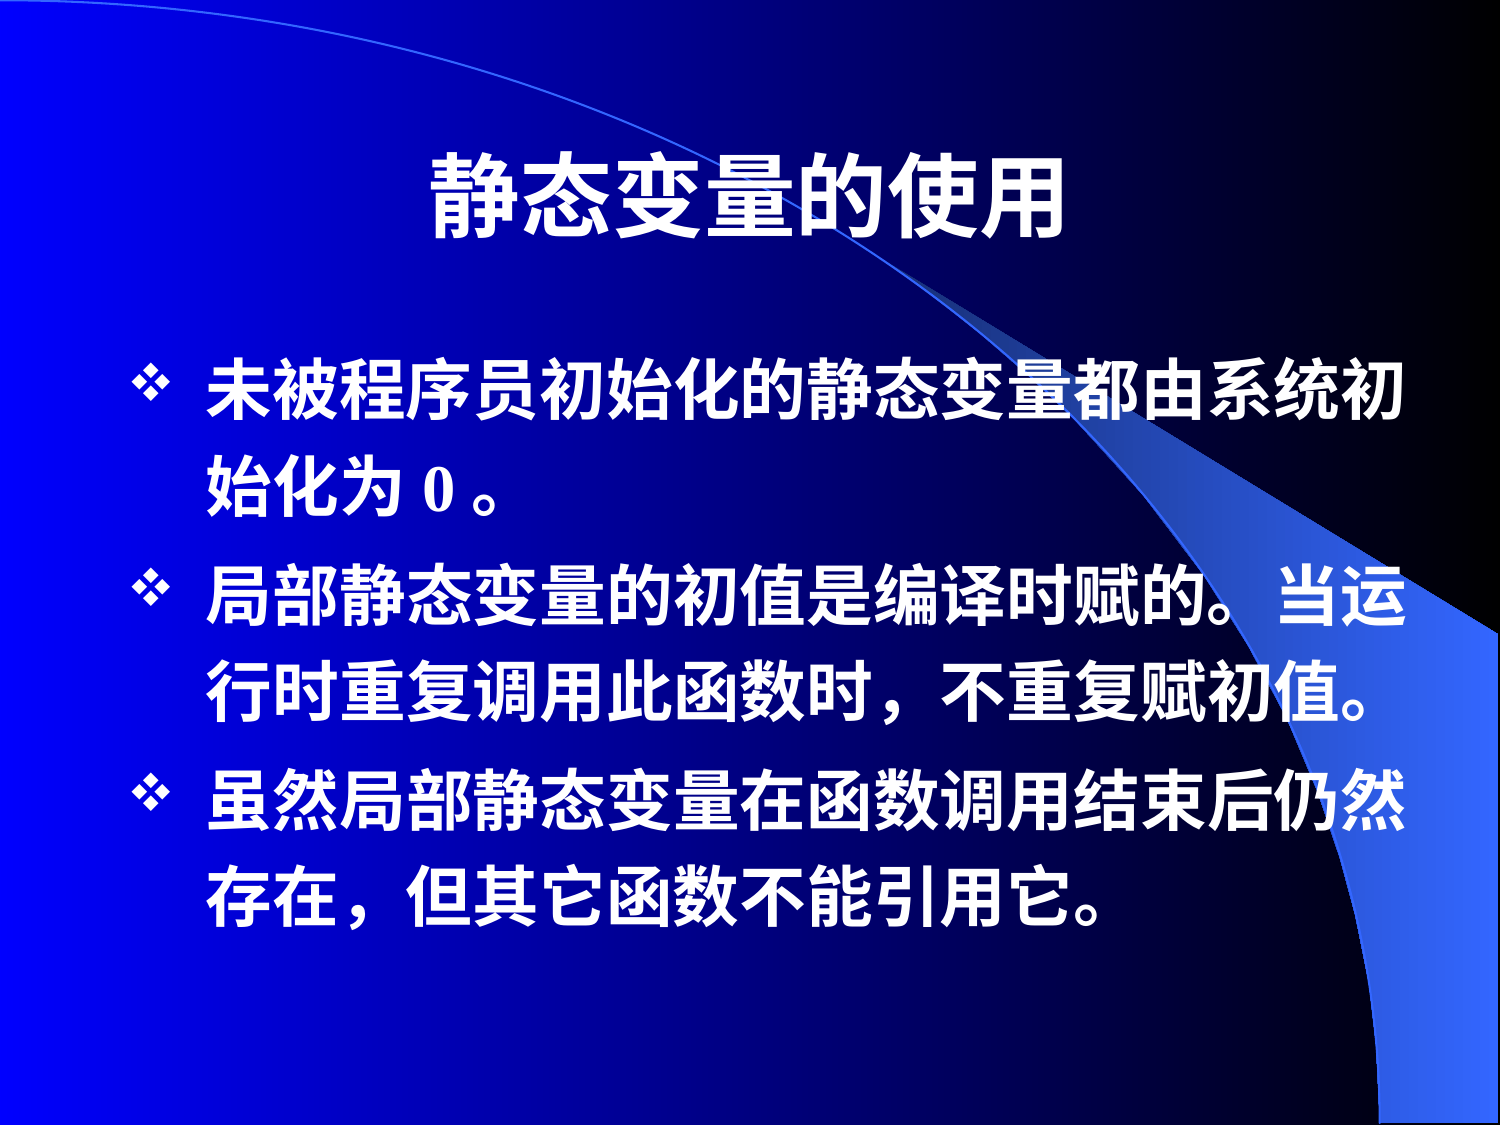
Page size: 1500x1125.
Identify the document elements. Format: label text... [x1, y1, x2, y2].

list 未被程序员初始化的静态变量都由系统初始化为0。 局部静态变量的初值是编译时赋的。当运行时重复调用此函数时，不重复赋初值。 虽然局部静态变量在函数调用结束后仍然存在，但其它函数不能引用它。 [112, 324, 1438, 1071]
title 静态变量的使用 [112, 99, 1388, 288]
